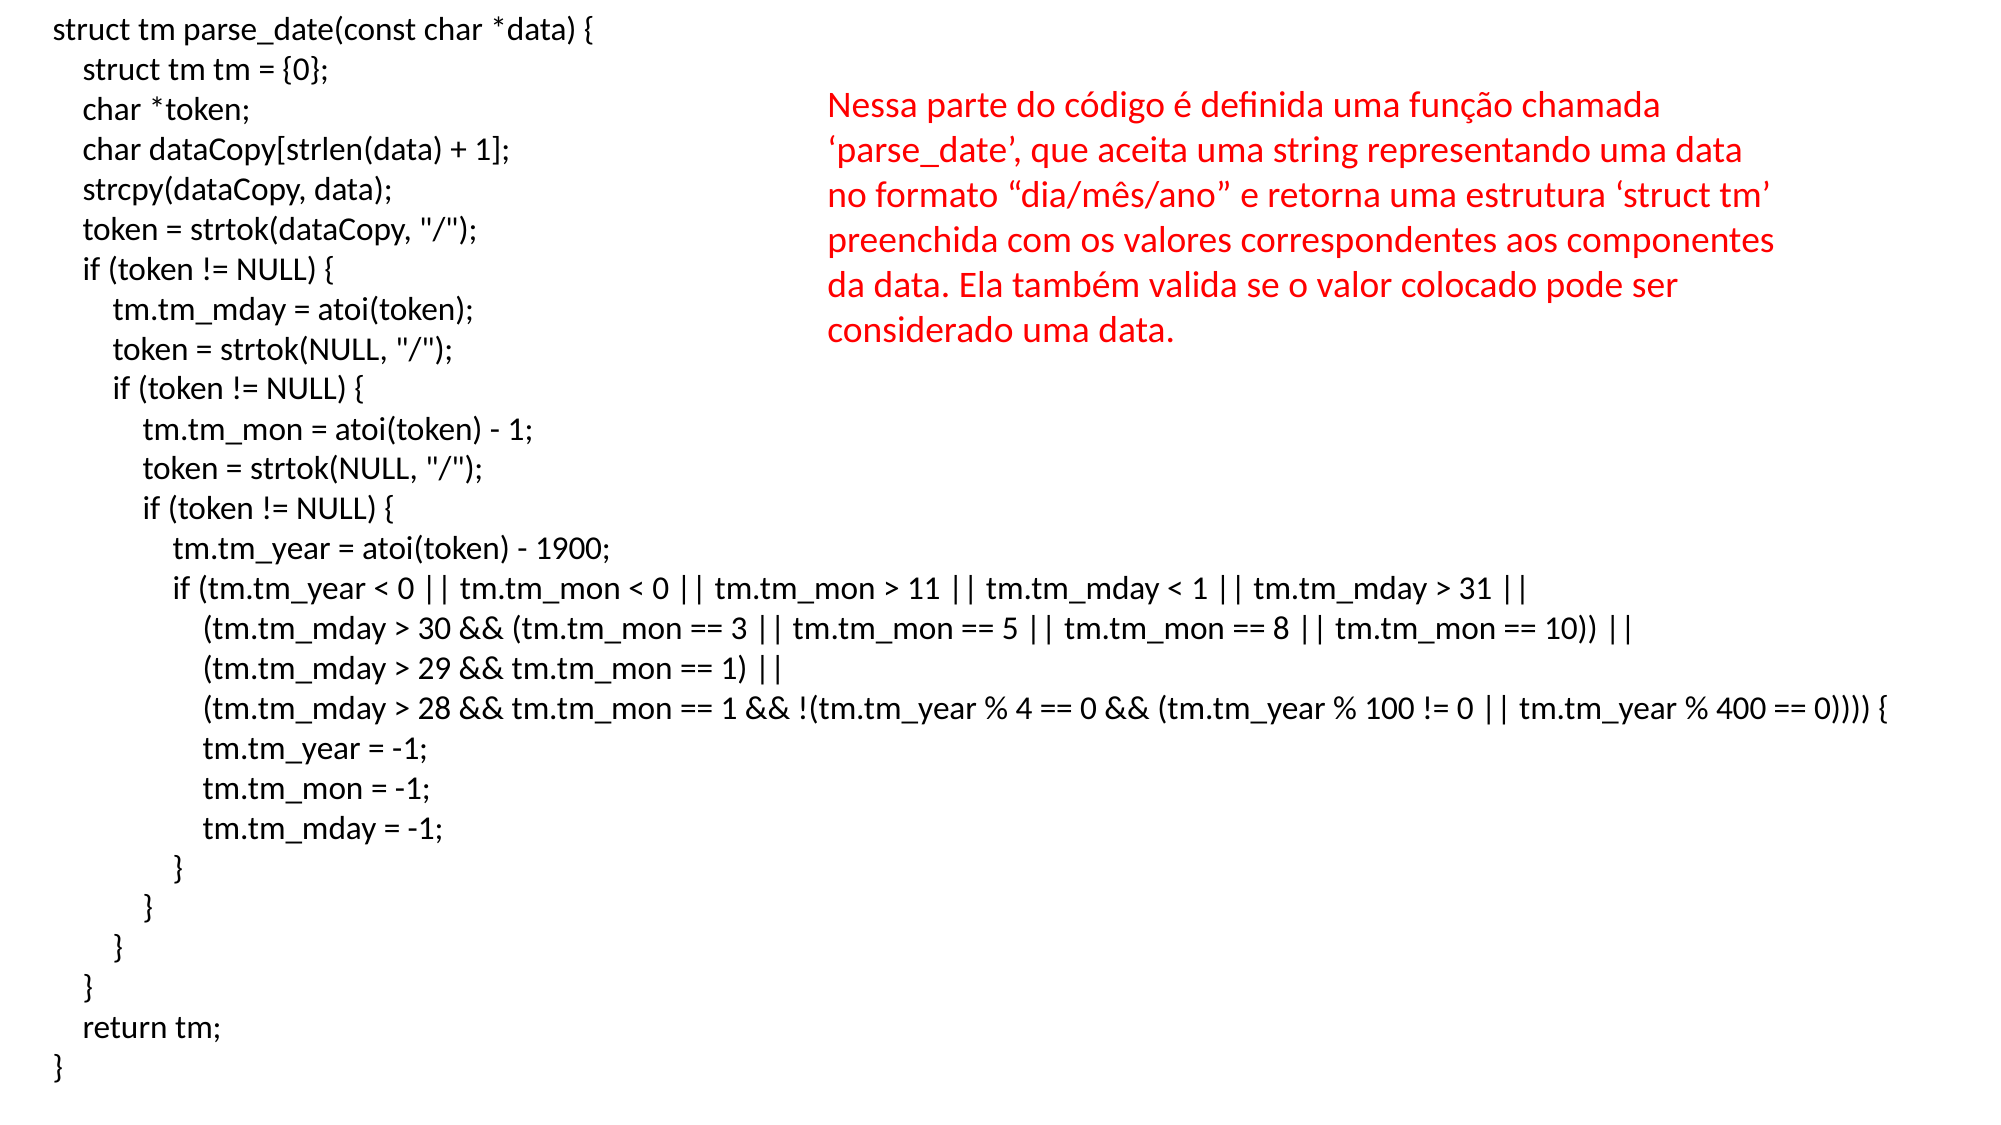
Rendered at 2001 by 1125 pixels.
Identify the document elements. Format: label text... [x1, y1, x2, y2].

text_box Nessa parte do código é definida uma função chamada ‘parse_date’, que aceita uma string representando uma data no formato “dia/mês/ano” e retorna uma estrutura ‘struct tm’ preenchida com os valores correspondentes aos componentes da data. Ela também valida se o valor colocado pode ser considerado uma data. [812, 72, 1800, 361]
text_box struct tm parse_date(const char *data) { struct tm tm = {0}; char *token; char dataCopy[strlen(data) + 1]; strcpy(dataCopy, data); token = strtok(dataCopy, "/"); if (token != NULL) { tm.tm_mday = atoi(token); token = strtok(NULL, "/"); if (token != NULL) { tm.tm_mon = atoi(token) - 1; token = strtok(NULL, "/"); if (token != NULL) { tm.tm_year = atoi(token) - 1900; if (tm.tm_year < 0 || tm.tm_mon < 0 || tm.tm_mon > 11 || tm.tm_mday < 1 || tm.tm_mday > 31 || (tm.tm_mday > 30 && (tm.tm_mon == 3 || tm.tm_mon == 5 || tm.tm_mon == 8 || tm.tm_mon == 10)) || (tm.tm_mday > 29 && tm.tm_mon == 1) || (tm.tm_mday > 28 && tm.tm_mon == 1 && !(tm.tm_year % 4 == 0 && (tm.tm_year % 100 != 0 || tm.tm_year % 400 == 0)))) { tm.tm_year = -1; tm.tm_mon = -1; tm.tm_mday = -1; } } } } return tm; } [37, 0, 1933, 1106]
